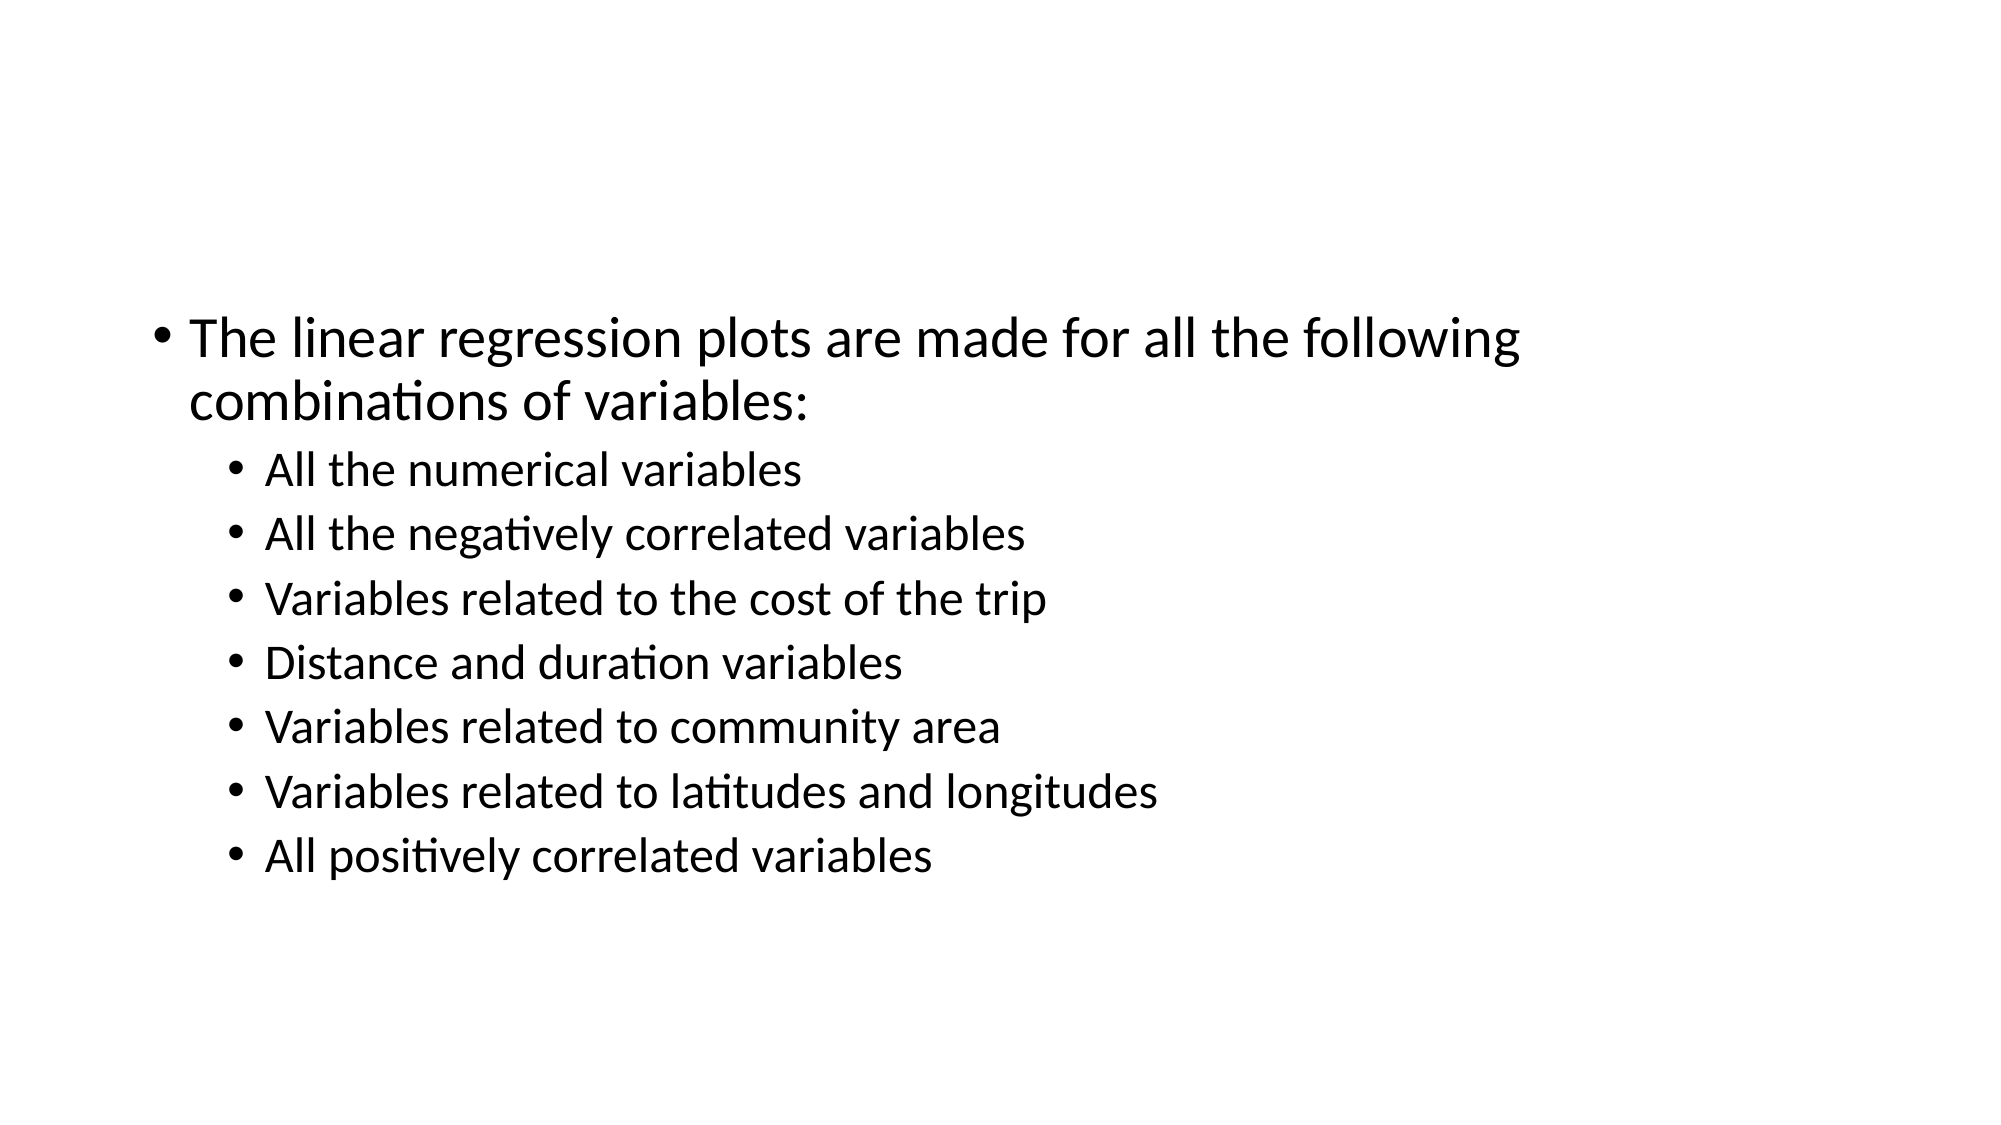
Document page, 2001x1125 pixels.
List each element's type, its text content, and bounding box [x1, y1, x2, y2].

list The linear regression plots are made for all the following combinations of variables: All the numerical variables All the negatively correlated variables Variables related to the cost of the trip Distance and duration variables Variables related to community area Variables related to latitudes and longitudes All positively correlated variables [137, 299, 1863, 1014]
